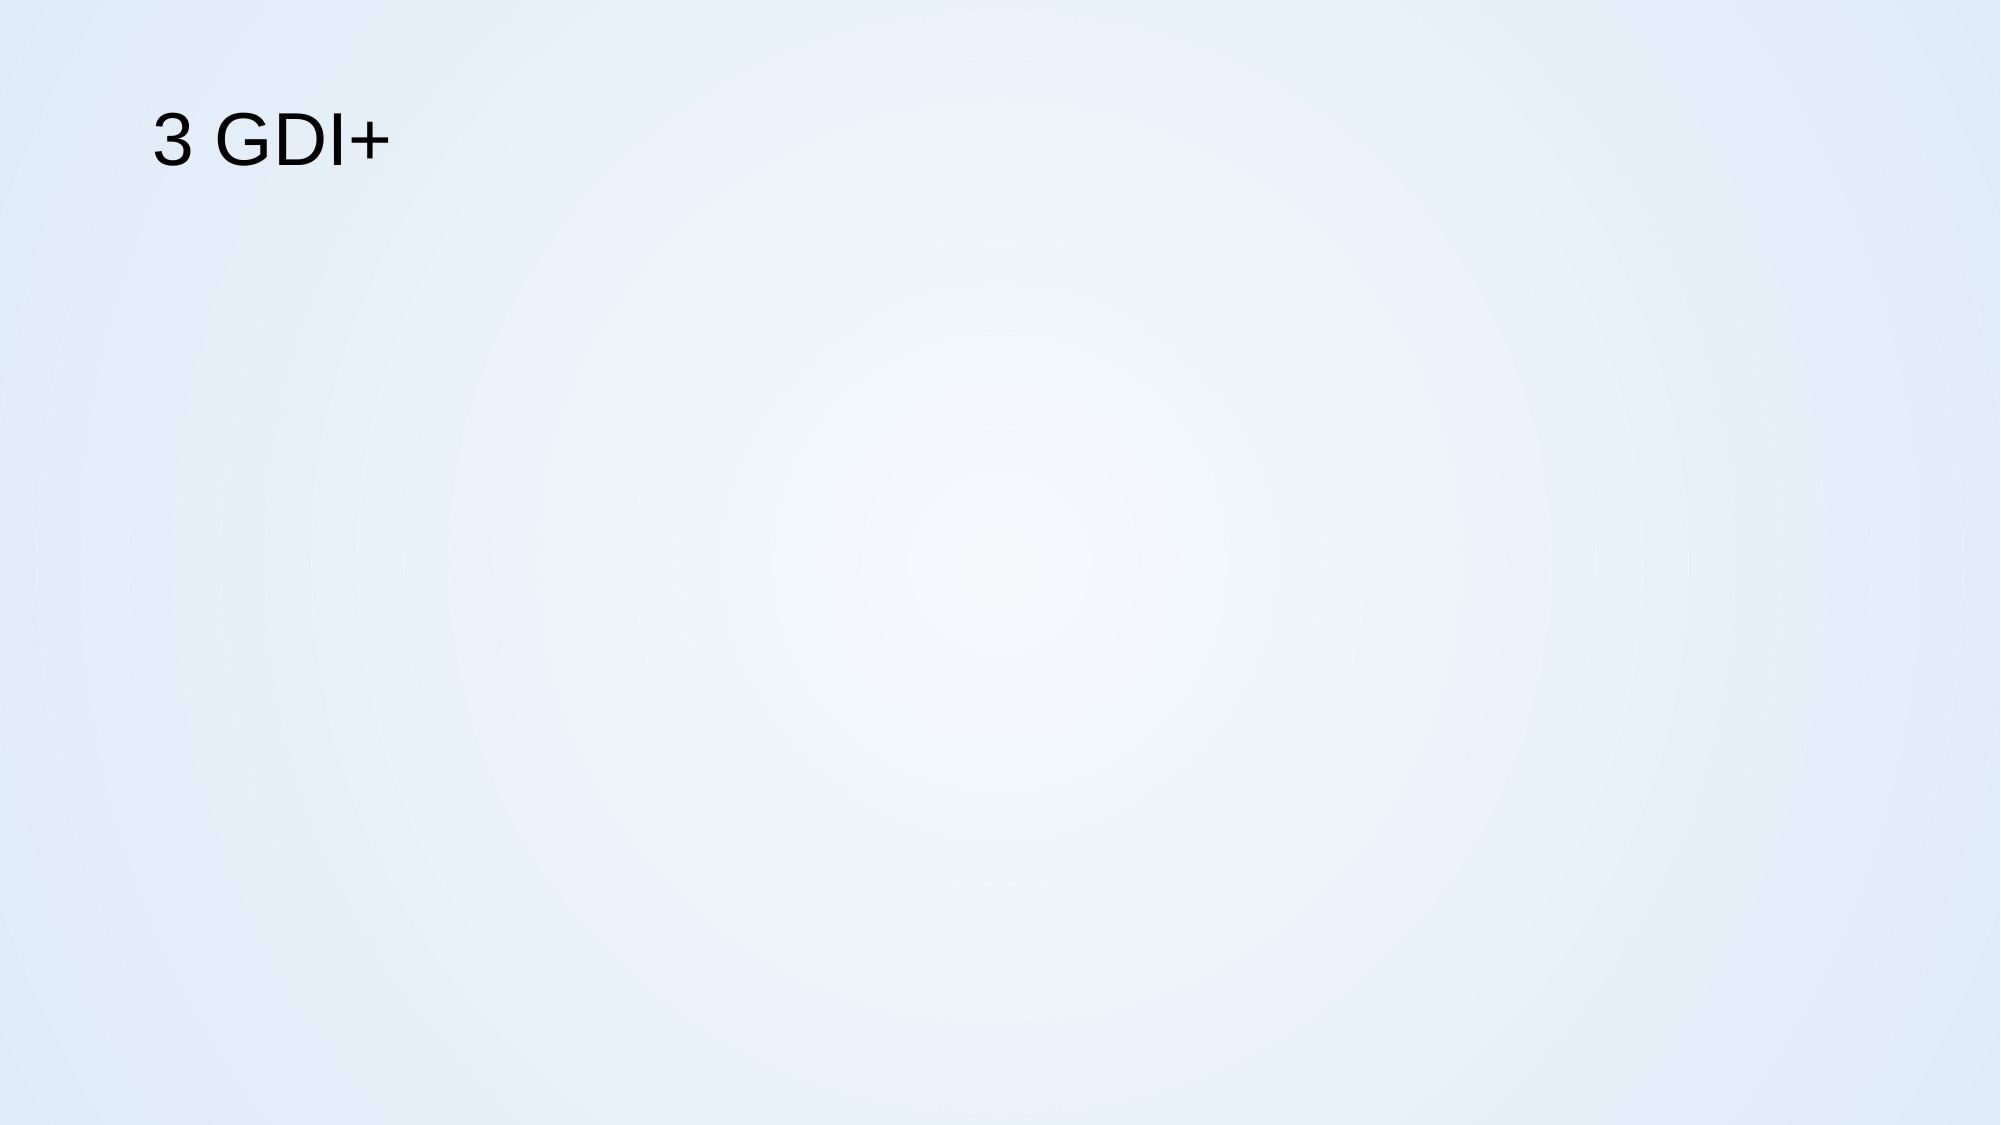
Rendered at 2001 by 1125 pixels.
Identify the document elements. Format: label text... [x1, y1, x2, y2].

title 3 GDI+ [137, 59, 1863, 223]
